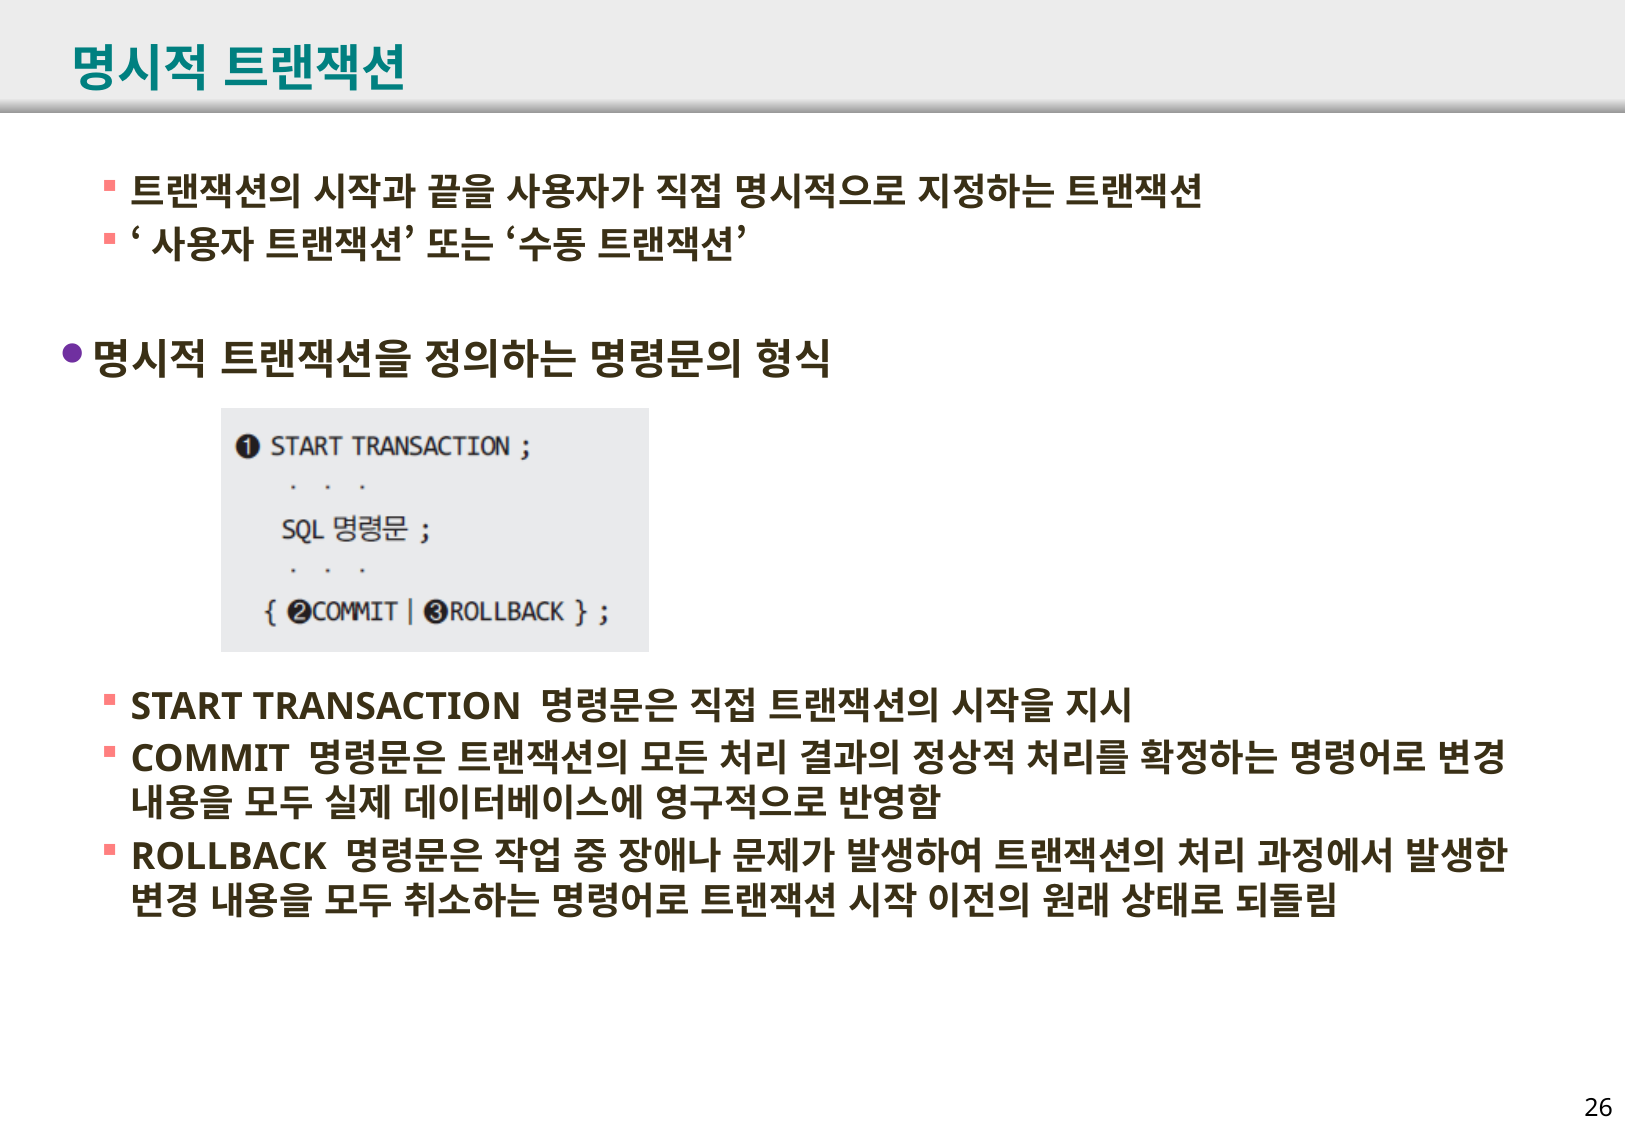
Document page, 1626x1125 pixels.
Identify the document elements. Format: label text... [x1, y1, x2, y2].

title 명시적 트랜잭션 [56, 18, 1545, 115]
picture [221, 408, 649, 652]
list 트랜잭션의 시작과 끝을 사용자가 직접 명시적으로 지정하는 트랜잭션 ‘사용자 트랜잭션’ 또는 ‘수동 트랜잭션’ 명시적 트랜잭션을 정의하는 명령문의 형식 START TRANSACTION 명령문은 직접 트랜잭션의 시작을 지시 COMMIT 명령문은 트랜잭션의 모든 처리 결과의 정상적 처리를 확정하는 명령어로 변경 내용을 모두 실제 데이터베이스에 영구적으로 반영함 ROLLBACK 명령문은 작업 중 장애나 문제가 발생하여 트랜잭션의 처리 과정에서 발생한 변경 내용을 모두 취소하는 명령어로 트랜잭션 시작 이전의 원래 상태로 되돌림 [44, 160, 1593, 1095]
